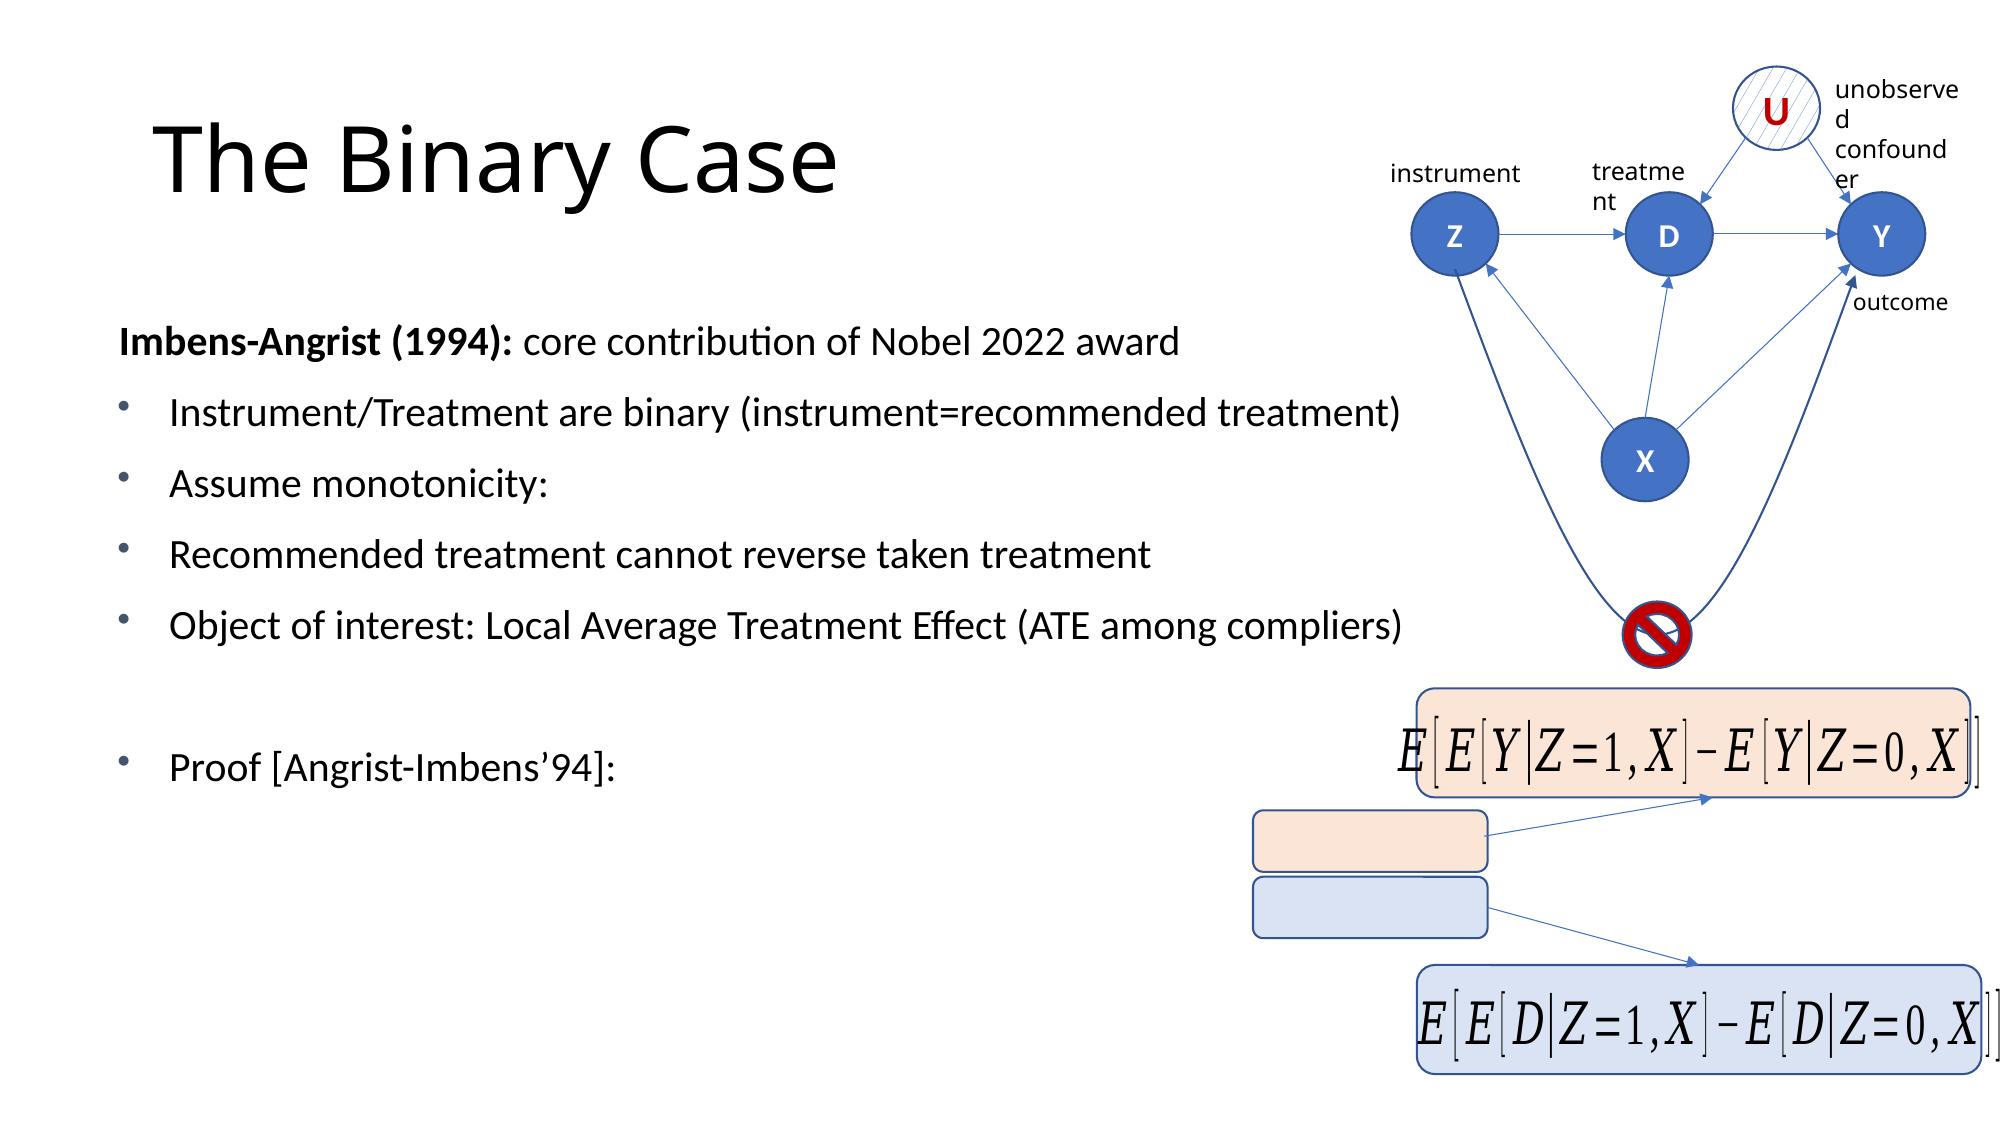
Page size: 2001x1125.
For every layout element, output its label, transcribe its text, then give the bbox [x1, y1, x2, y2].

text_box [1415, 963, 1983, 1076]
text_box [1484, 797, 1713, 837]
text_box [1375, 66, 1976, 669]
text_box [1251, 875, 1489, 940]
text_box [1485, 263, 1615, 430]
text_box [1251, 809, 1489, 873]
text_box [1415, 687, 1972, 799]
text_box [1645, 275, 1670, 418]
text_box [1487, 907, 1700, 965]
title The Binary Case [137, 53, 1863, 272]
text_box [1675, 263, 1851, 430]
